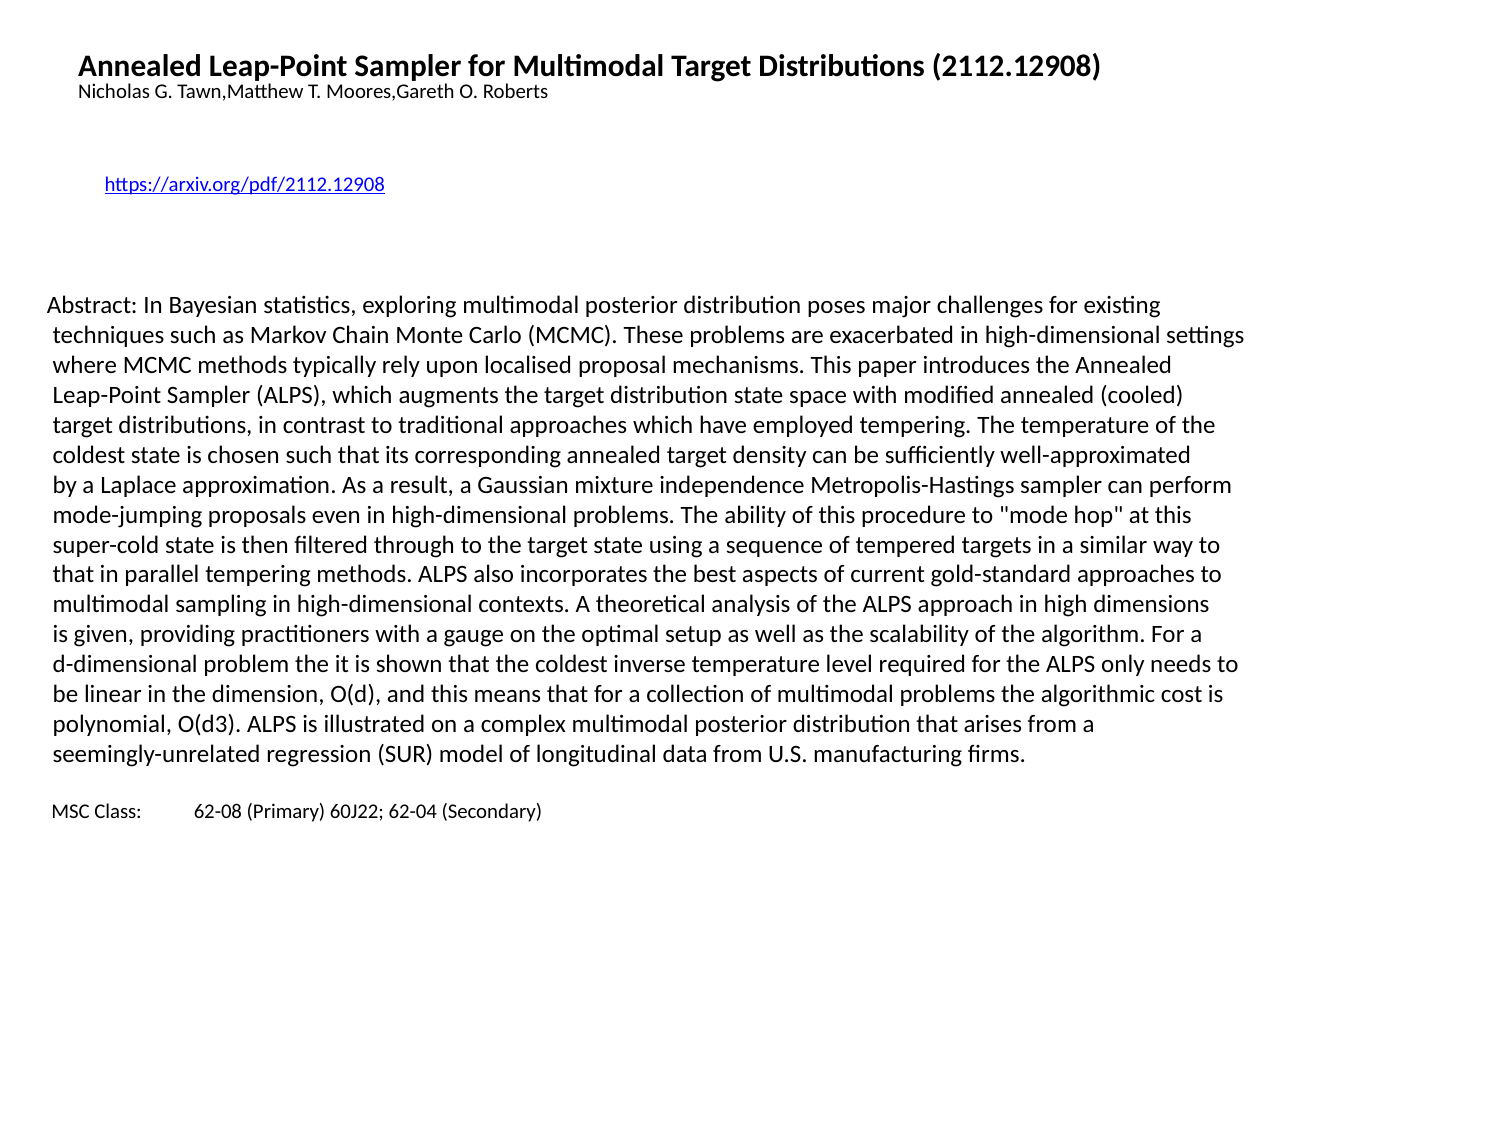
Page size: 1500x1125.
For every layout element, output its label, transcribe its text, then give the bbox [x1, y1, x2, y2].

text_box Abstract: In Bayesian statistics, exploring multimodal posterior distribution poses major challenges for existing techniques such as Markov Chain Monte Carlo (MCMC). These problems are exacerbated in high-dimensional settings where MCMC methods typically rely upon localised proposal mechanisms. This paper introduces the Annealed Leap-Point Sampler (ALPS), which augments the target distribution state space with modified annealed (cooled) target distributions, in contrast to traditional approaches which have employed tempering. The temperature of the coldest state is chosen such that its corresponding annealed target density can be sufficiently well-approximated by a Laplace approximation. As a result, a Gaussian mixture independence Metropolis-Hastings sampler can perform mode-jumping proposals even in high-dimensional problems. The ability of this procedure to "mode hop" at this super-cold state is then filtered through to the target state using a sequence of tempered targets in a similar way to that in parallel tempering methods. ALPS also incorporates the best aspects of current gold-standard approaches to multimodal sampling in high-dimensional contexts. A theoretical analysis of the ALPS approach in high dimensions is given, providing practitioners with a gauge on the optimal setup as well as the scalability of the algorithm. For a d-dimensional problem the it is shown that the coldest inverse temperature level required for the ALPS only needs to be linear in the dimension, O(d), and this means that for a collection of multimodal problems the algorithmic cost is polynomial, O(d3). ALPS is illustrated on a complex multimodal posterior distribution that arises from a seemingly-unrelated regression (SUR) model of longitudinal data from U.S. manufacturing firms. MSC Class: 62-08 (Primary) 60J22; 62-04 (Secondary) [32, 236, 1268, 830]
text_box Annealed Leap-Point Sampler for Multimodal Target Distributions (2112.12908) Nicholas G. Tawn,Matthew T. Moores,Gareth O. Roberts [63, 0, 1118, 110]
text_box https://arxiv.org/pdf/2112.12908 [89, 118, 401, 203]
